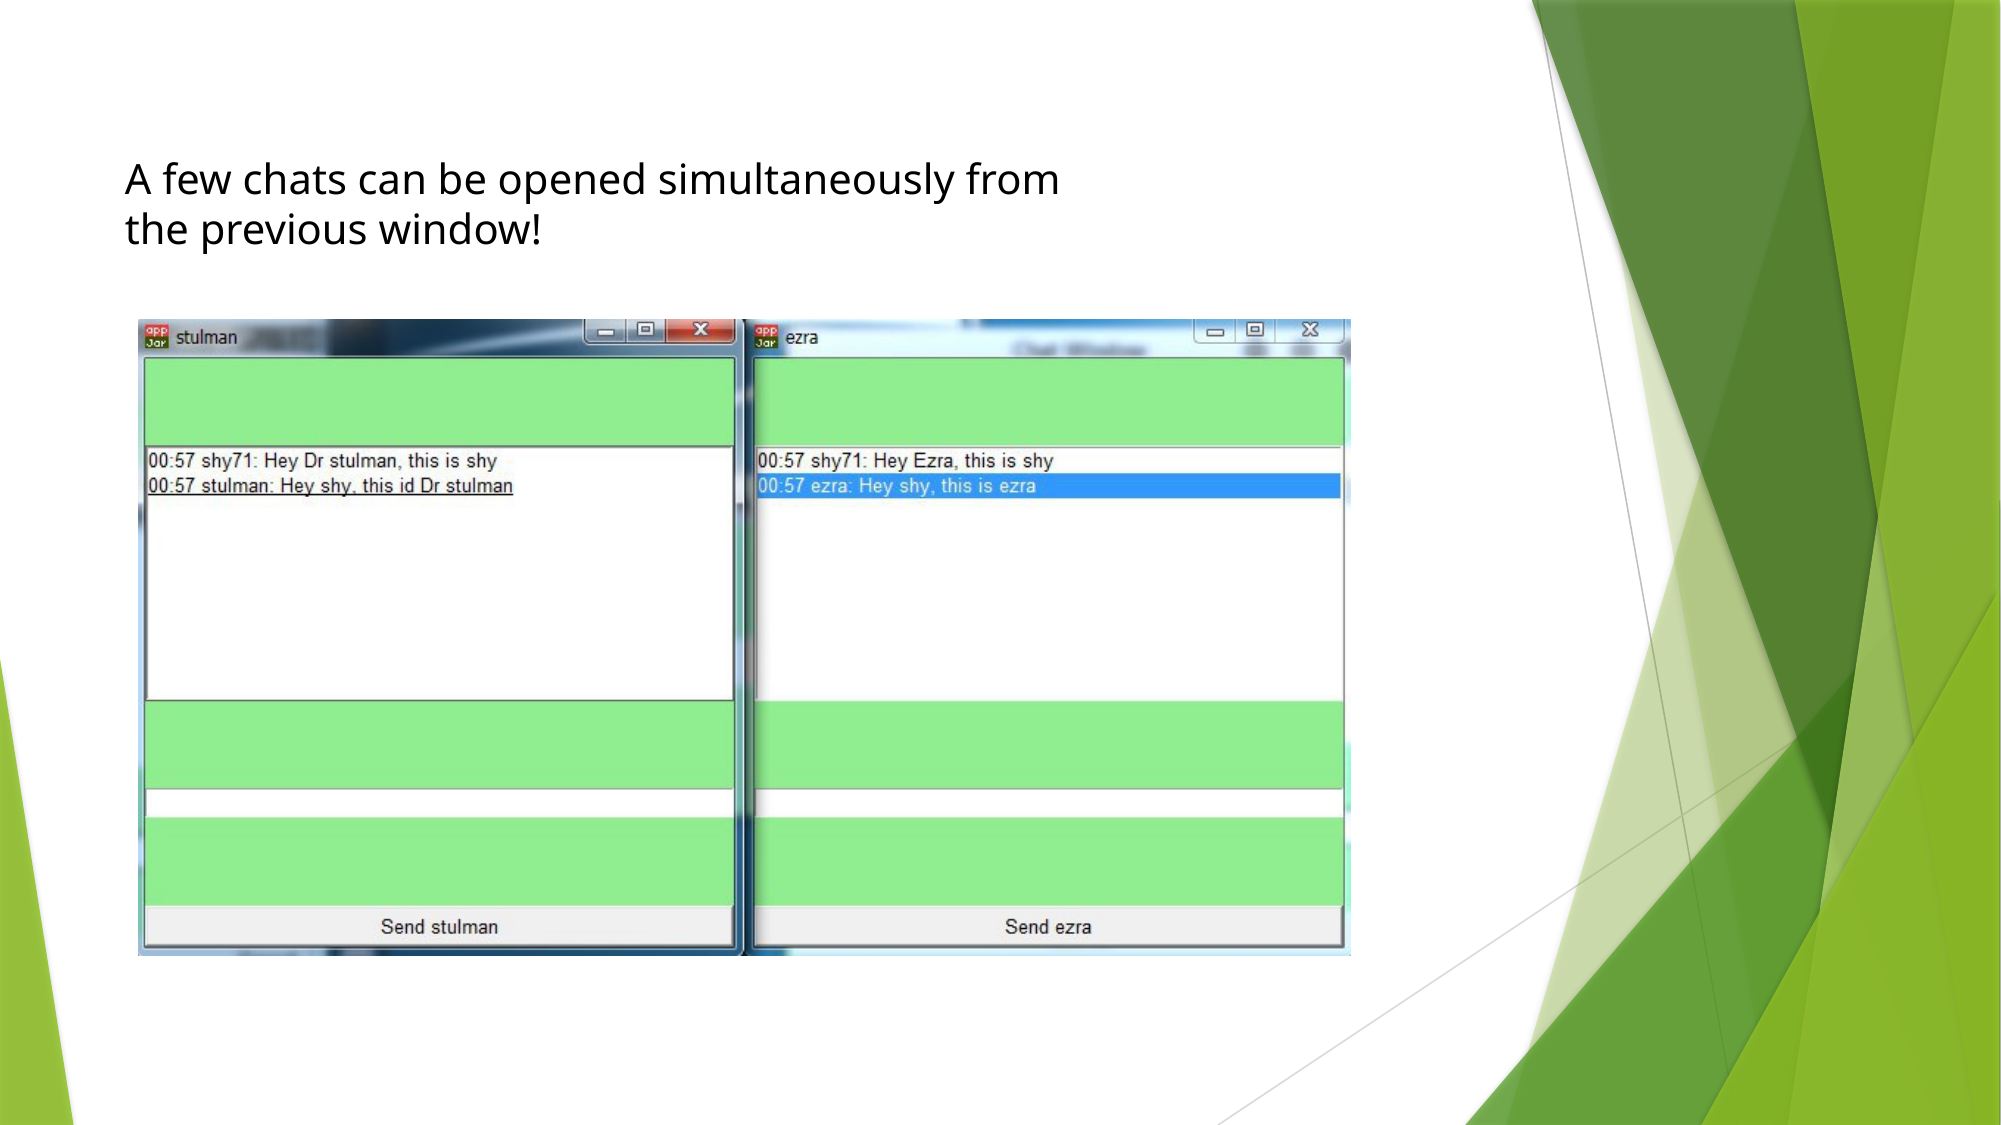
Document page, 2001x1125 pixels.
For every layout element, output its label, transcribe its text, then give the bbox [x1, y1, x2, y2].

text_box A few chats can be opened simultaneously from the previous window! [110, 145, 1110, 261]
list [138, 318, 1351, 957]
